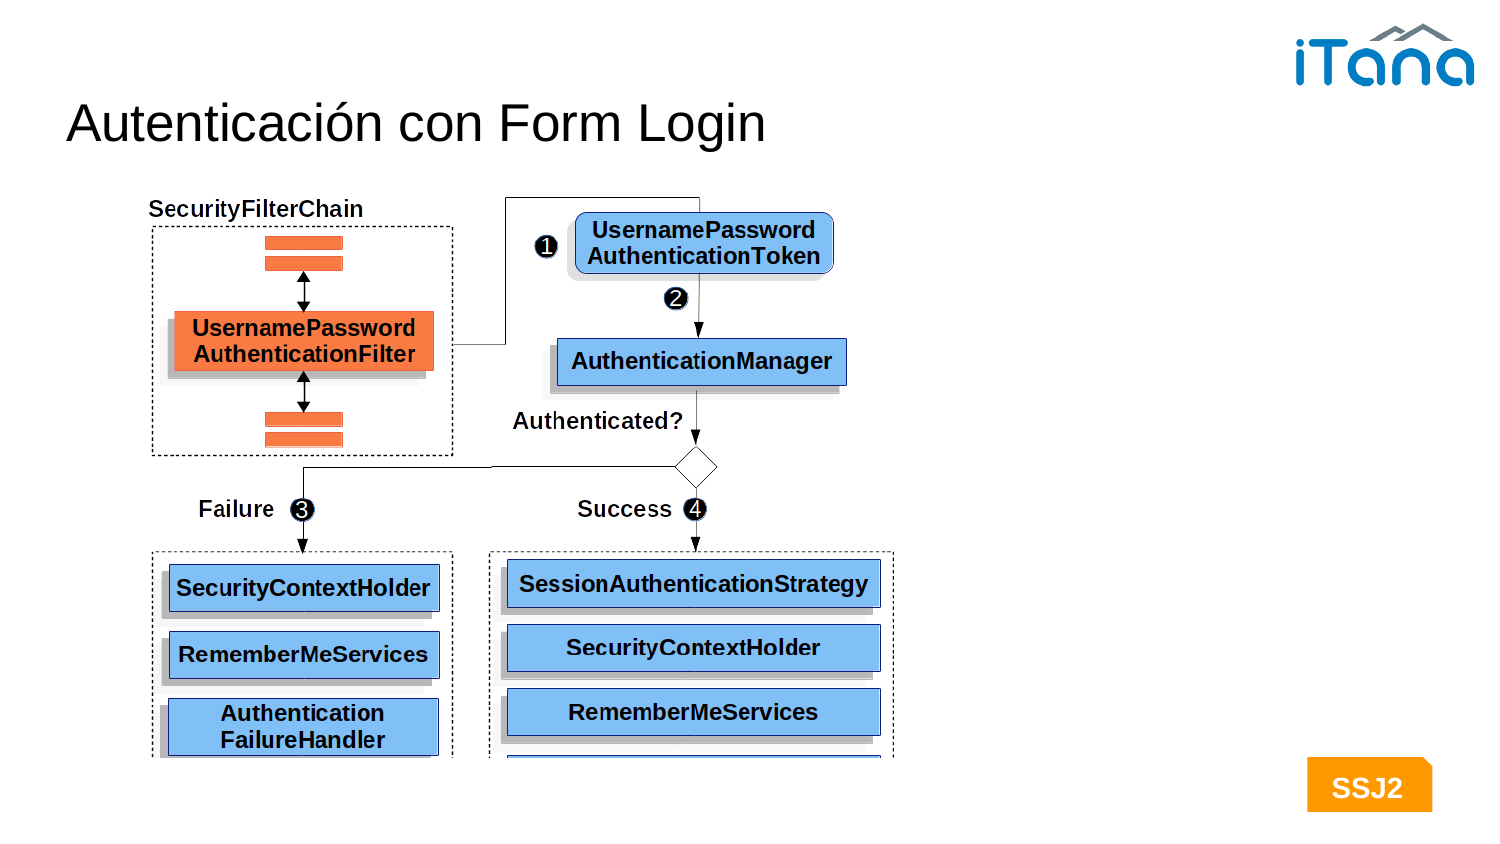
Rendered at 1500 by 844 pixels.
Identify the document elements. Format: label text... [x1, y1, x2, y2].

title Autenticación con Form Login [51, 72, 1449, 167]
text_box SSJ2 [1307, 757, 1433, 812]
picture [1281, 0, 1489, 110]
picture [127, 189, 934, 758]
